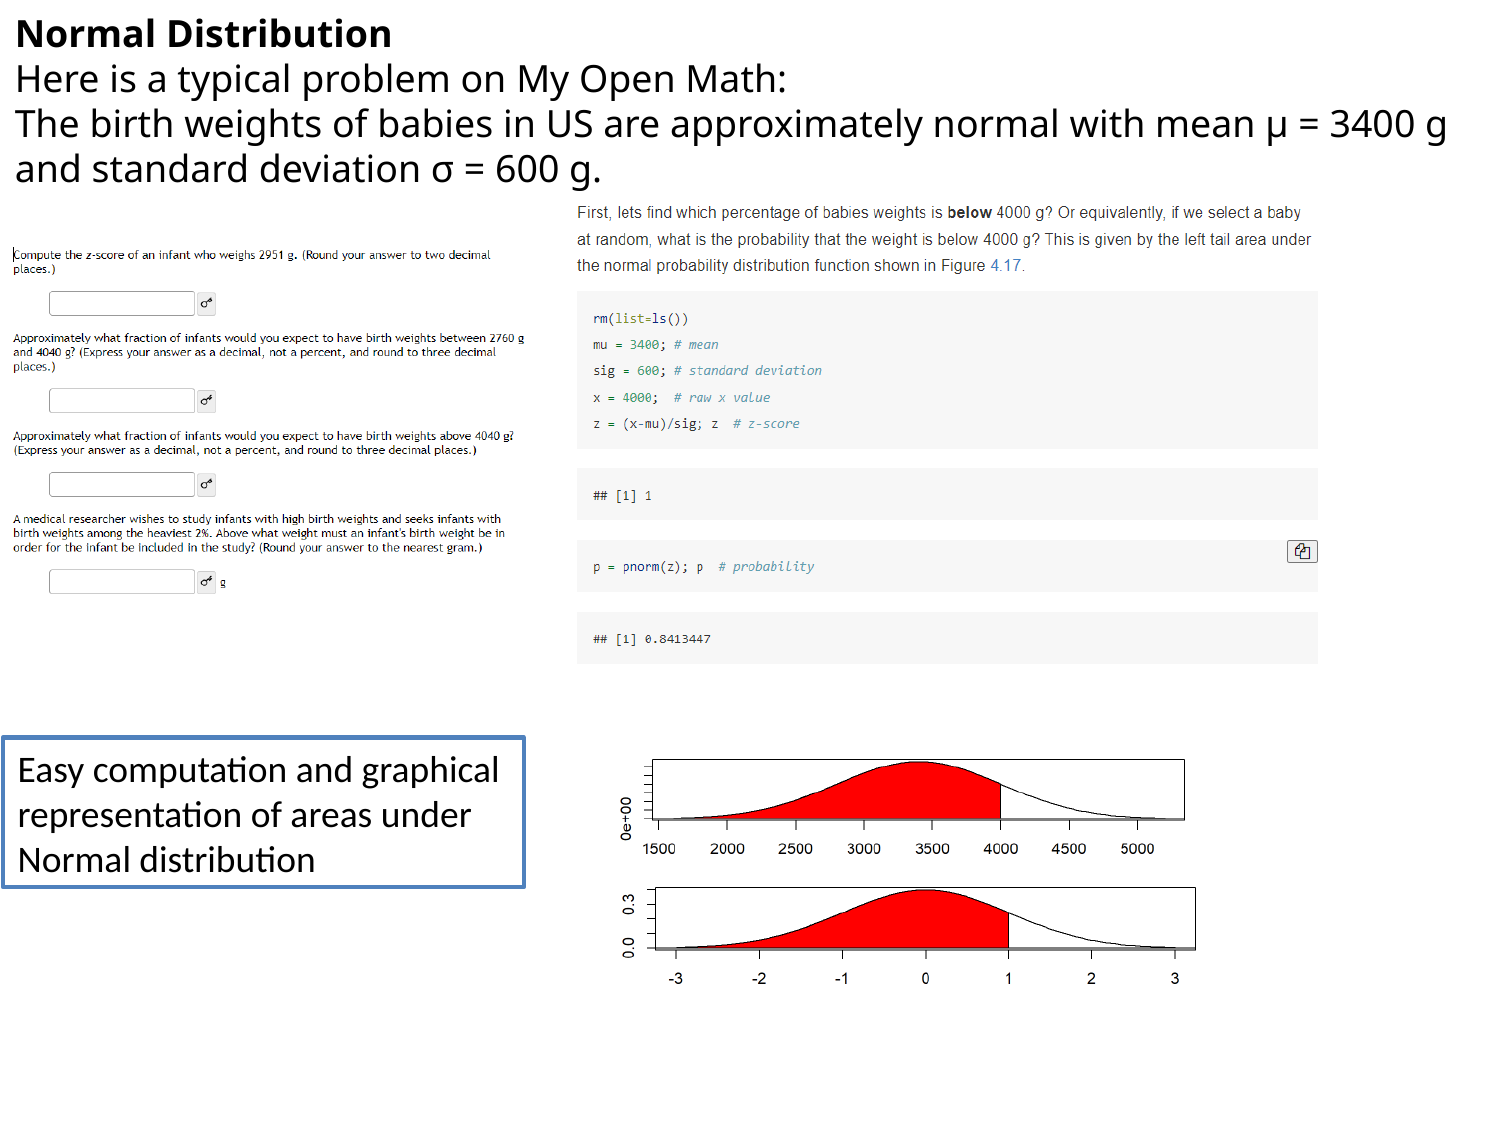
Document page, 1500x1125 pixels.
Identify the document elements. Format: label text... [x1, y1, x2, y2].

text_box Easy computation and graphical representation of areas under Normal distribution [1, 735, 526, 889]
picture [574, 199, 1324, 1001]
picture [12, 247, 525, 601]
text_box Normal Distribution Here is a typical problem on My Open Math: The birth weights of babies in US are approximately normal with mean μ = 3400 g and standard deviation σ = 600 g. [0, 3, 1500, 198]
